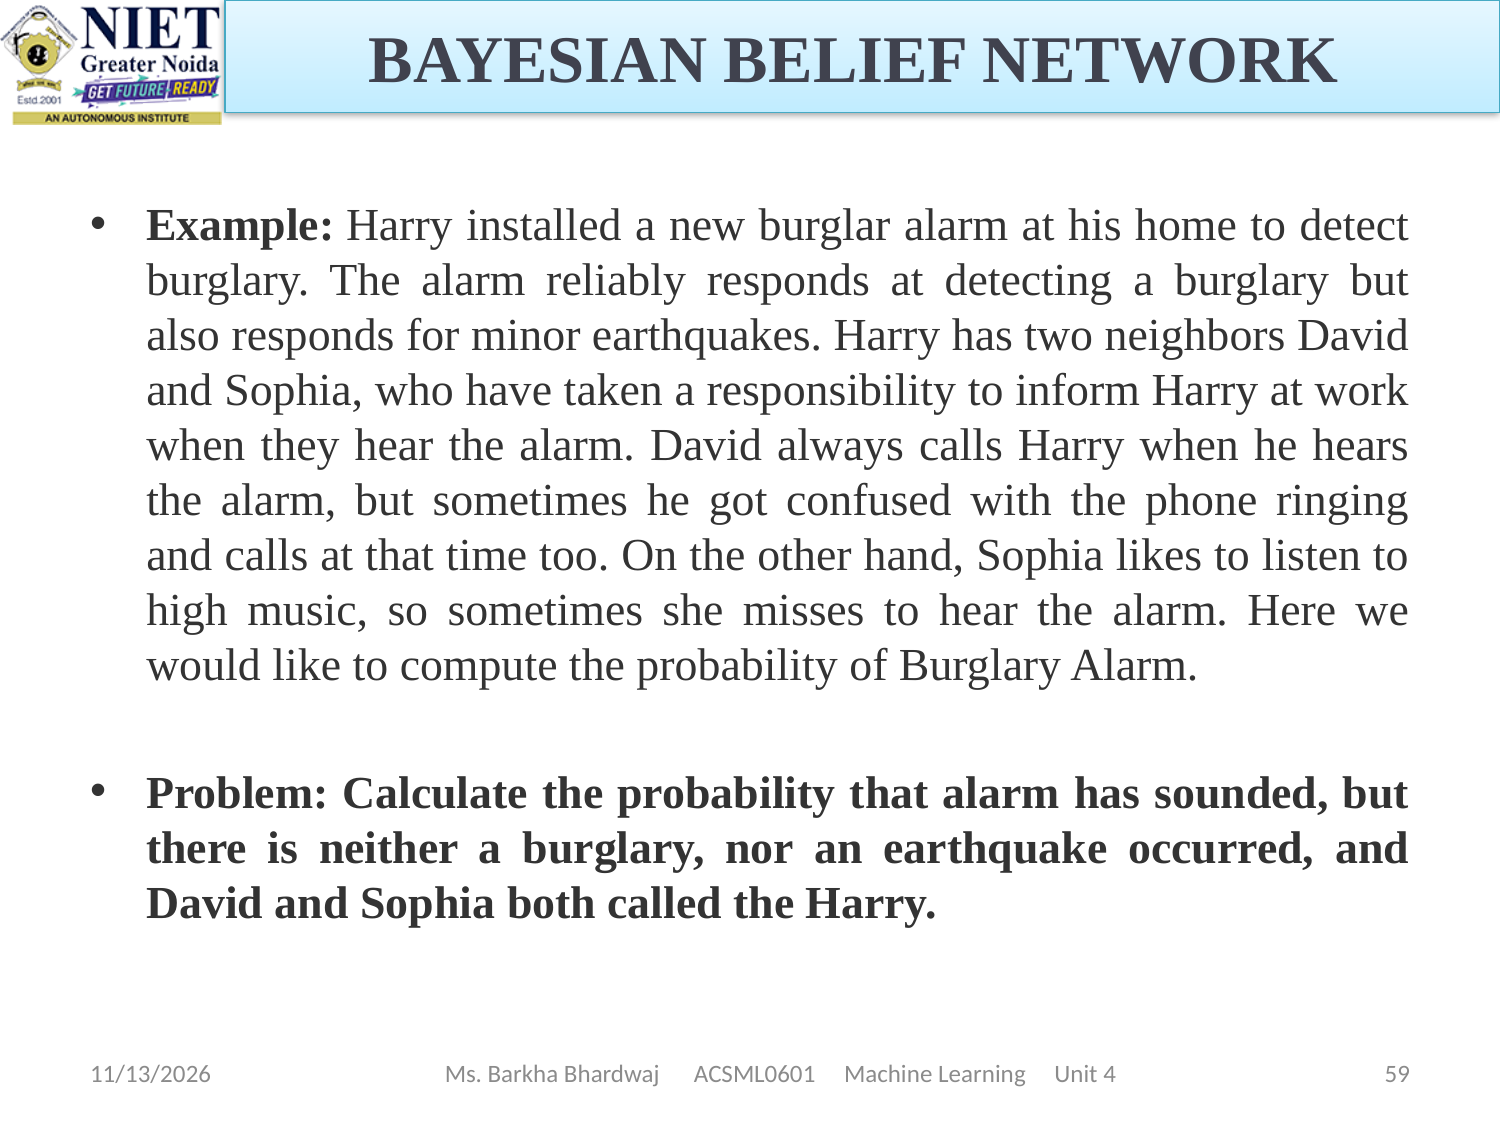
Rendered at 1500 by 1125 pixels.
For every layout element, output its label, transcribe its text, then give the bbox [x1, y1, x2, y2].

footer Ms. Barkha Bhardwaj ACSML0601 Machine Learning Unit 4 [350, 1042, 1074, 1103]
slide_number 59 [1074, 1042, 1425, 1103]
text_box BAYESIAN BELIEF NETWORK [224, 0, 1500, 113]
list Example: Harry installed a new burglar alarm at his home to detect burglary. The alarm reliably responds at detecting a burglary but also responds for minor earthquakes. Harry has two neighbors David and Sophia, who have taken a responsibility to inform Harry at work when they hear the alarm. David always calls Harry when he hears the alarm, but sometimes he got confused with the phone ringing and calls at that time too. On the other hand, Sophia likes to listen to high music, so sometimes she misses to hear the alarm. Here we would like to compute the probability of Burglary Alarm. Problem: Calculate the probability that alarm has sounded, but there is neither a burglary, nor an earthquake occurred, and David and Sophia both called the Harry. [75, 187, 1425, 1042]
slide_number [75, 1042, 350, 1103]
picture [0, 5, 223, 126]
